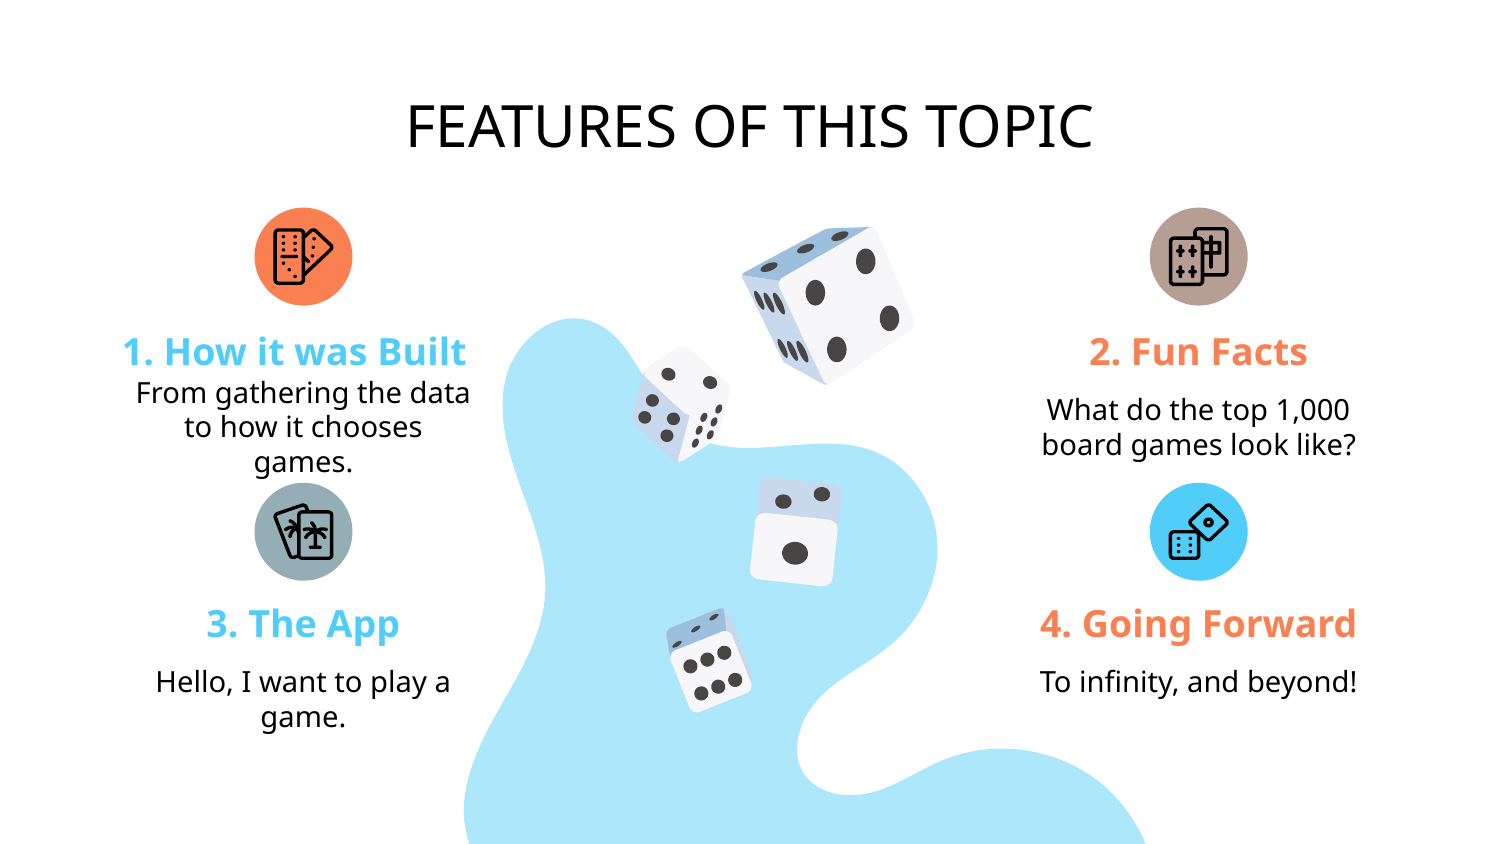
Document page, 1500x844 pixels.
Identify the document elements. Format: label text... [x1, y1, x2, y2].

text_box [664, 624, 754, 697]
title 3. The App [100, 593, 507, 652]
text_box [1168, 226, 1229, 287]
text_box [273, 503, 334, 561]
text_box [622, 354, 739, 454]
subtitle From gathering the data to how it chooses games. [119, 379, 488, 474]
title 4. Going Forward [995, 593, 1402, 652]
title 1. How it was Built [72, 321, 507, 380]
title 2. Fun Facts [995, 321, 1402, 380]
title FEATURES OF THIS TOPIC [119, 88, 1381, 159]
text_box [254, 482, 353, 581]
subtitle Hello, I want to play a game. [119, 651, 488, 746]
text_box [748, 219, 908, 393]
text_box [1149, 482, 1248, 581]
text_box [254, 207, 353, 306]
subtitle To infinity, and beyond! [1014, 651, 1383, 746]
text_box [1168, 503, 1229, 561]
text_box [273, 228, 334, 286]
subtitle What do the top 1,000 board games look like? [1014, 379, 1383, 474]
text_box [1149, 207, 1248, 306]
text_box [741, 485, 851, 578]
